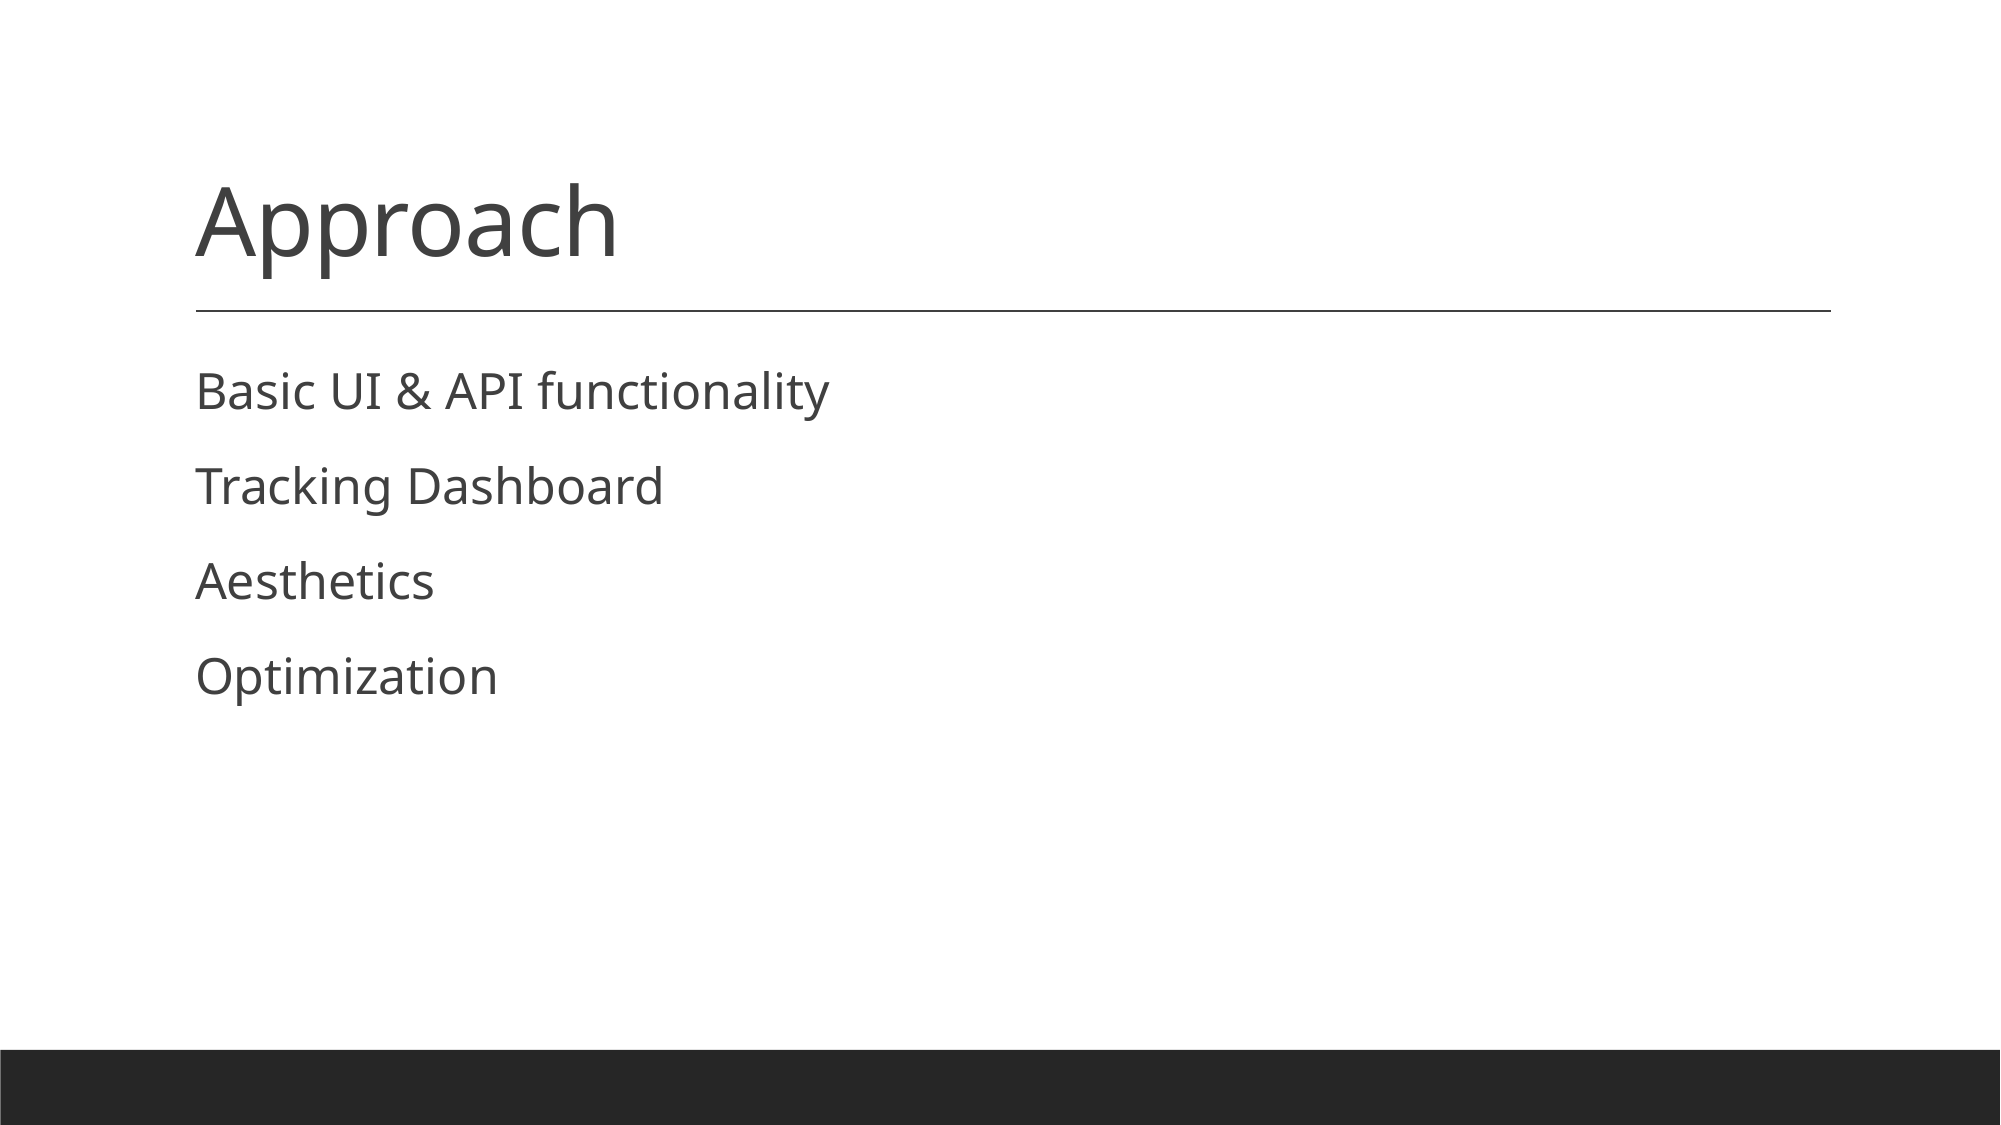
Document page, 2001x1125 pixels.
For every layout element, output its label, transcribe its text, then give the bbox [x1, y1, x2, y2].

title Approach [180, 47, 1830, 285]
list Basic UI & API functionality Tracking Dashboard Aesthetics Optimization [180, 345, 1830, 963]
